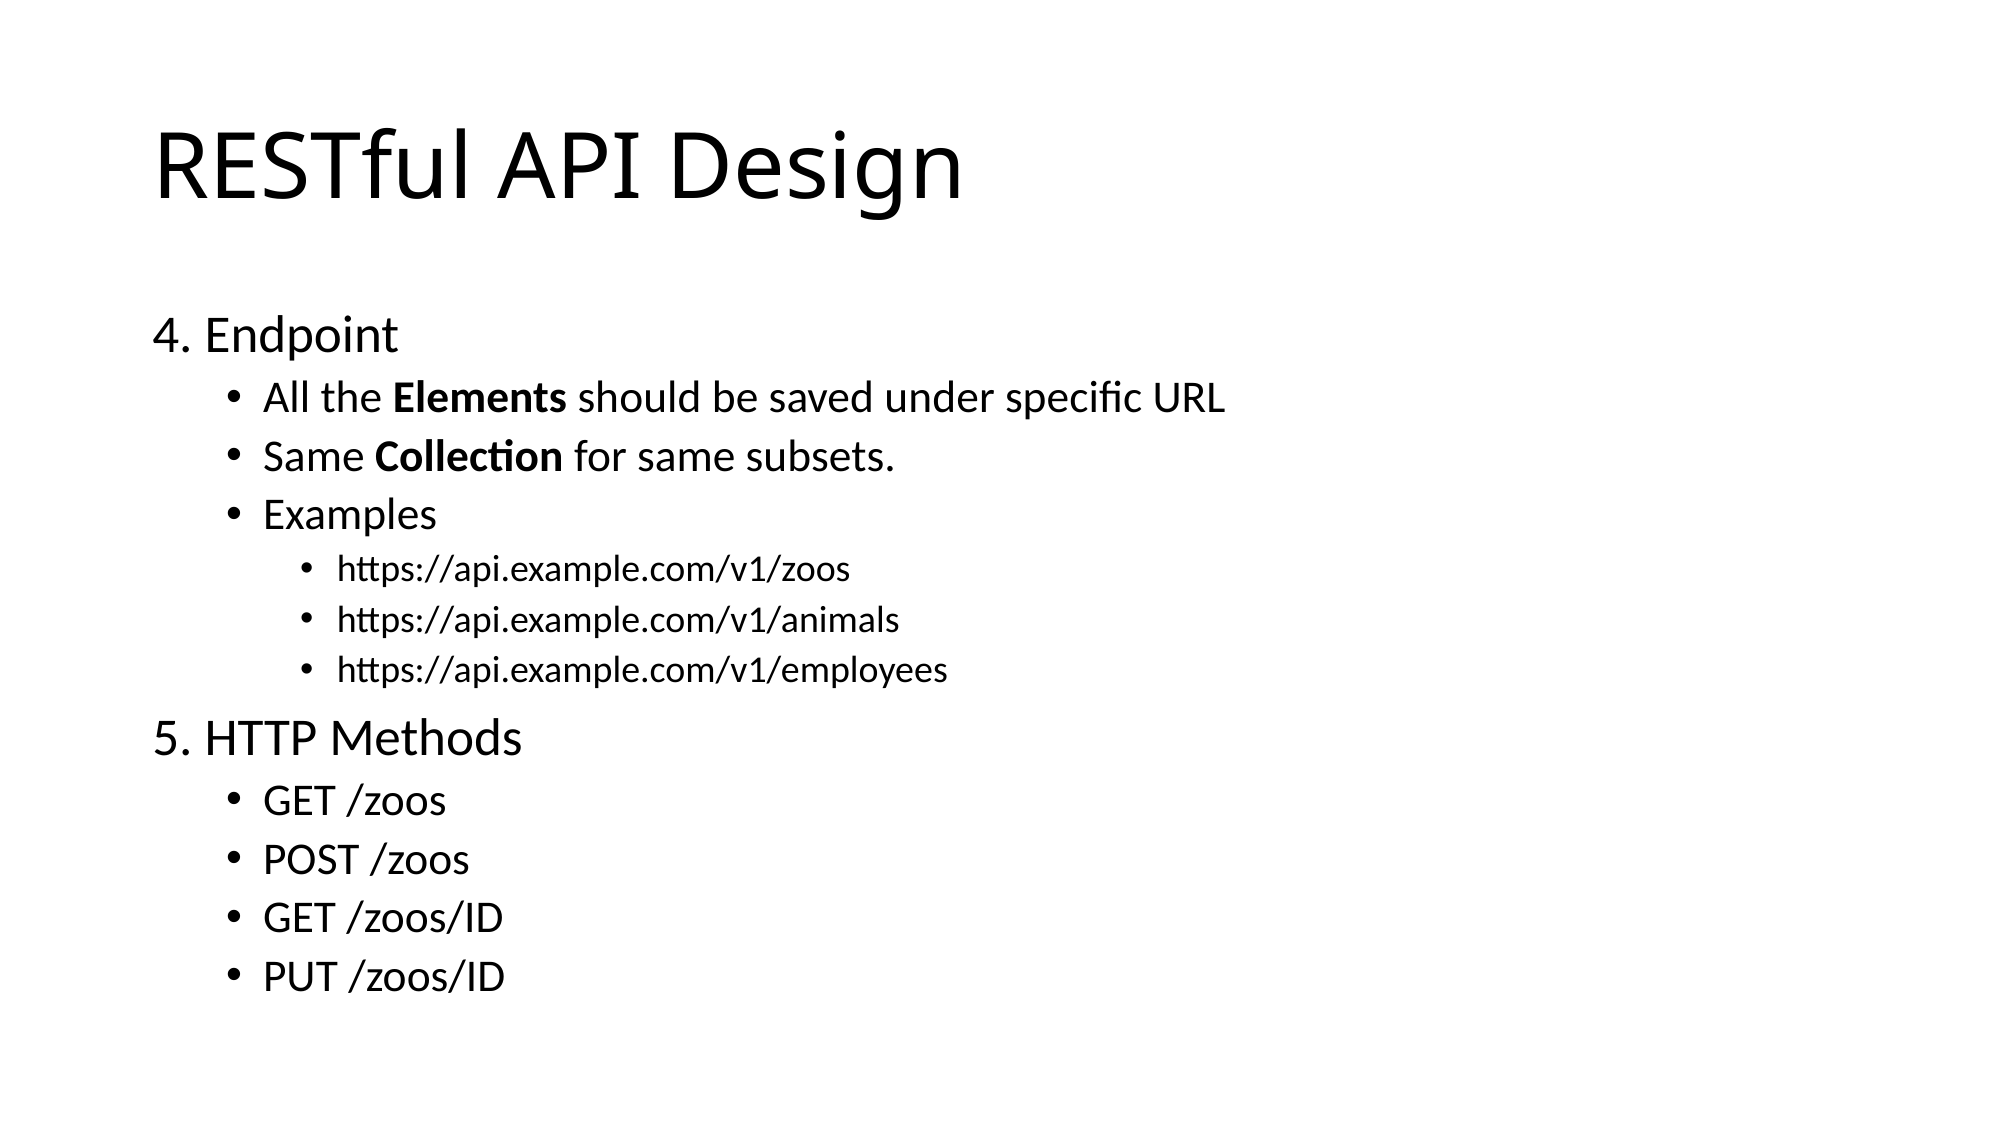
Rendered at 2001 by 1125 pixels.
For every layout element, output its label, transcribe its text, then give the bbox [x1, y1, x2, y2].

title RESTful API Design [137, 59, 1863, 278]
list 4. Endpoint All the Elements should be saved under specific URL Same Collection for same subsets. Examples https://api.example.com/v1/zoos https://api.example.com/v1/animals https://api.example.com/v1/employees 5. HTTP Methods GET /zoos POST /zoos GET /zoos/ID PUT /zoos/ID [137, 299, 1863, 1014]
